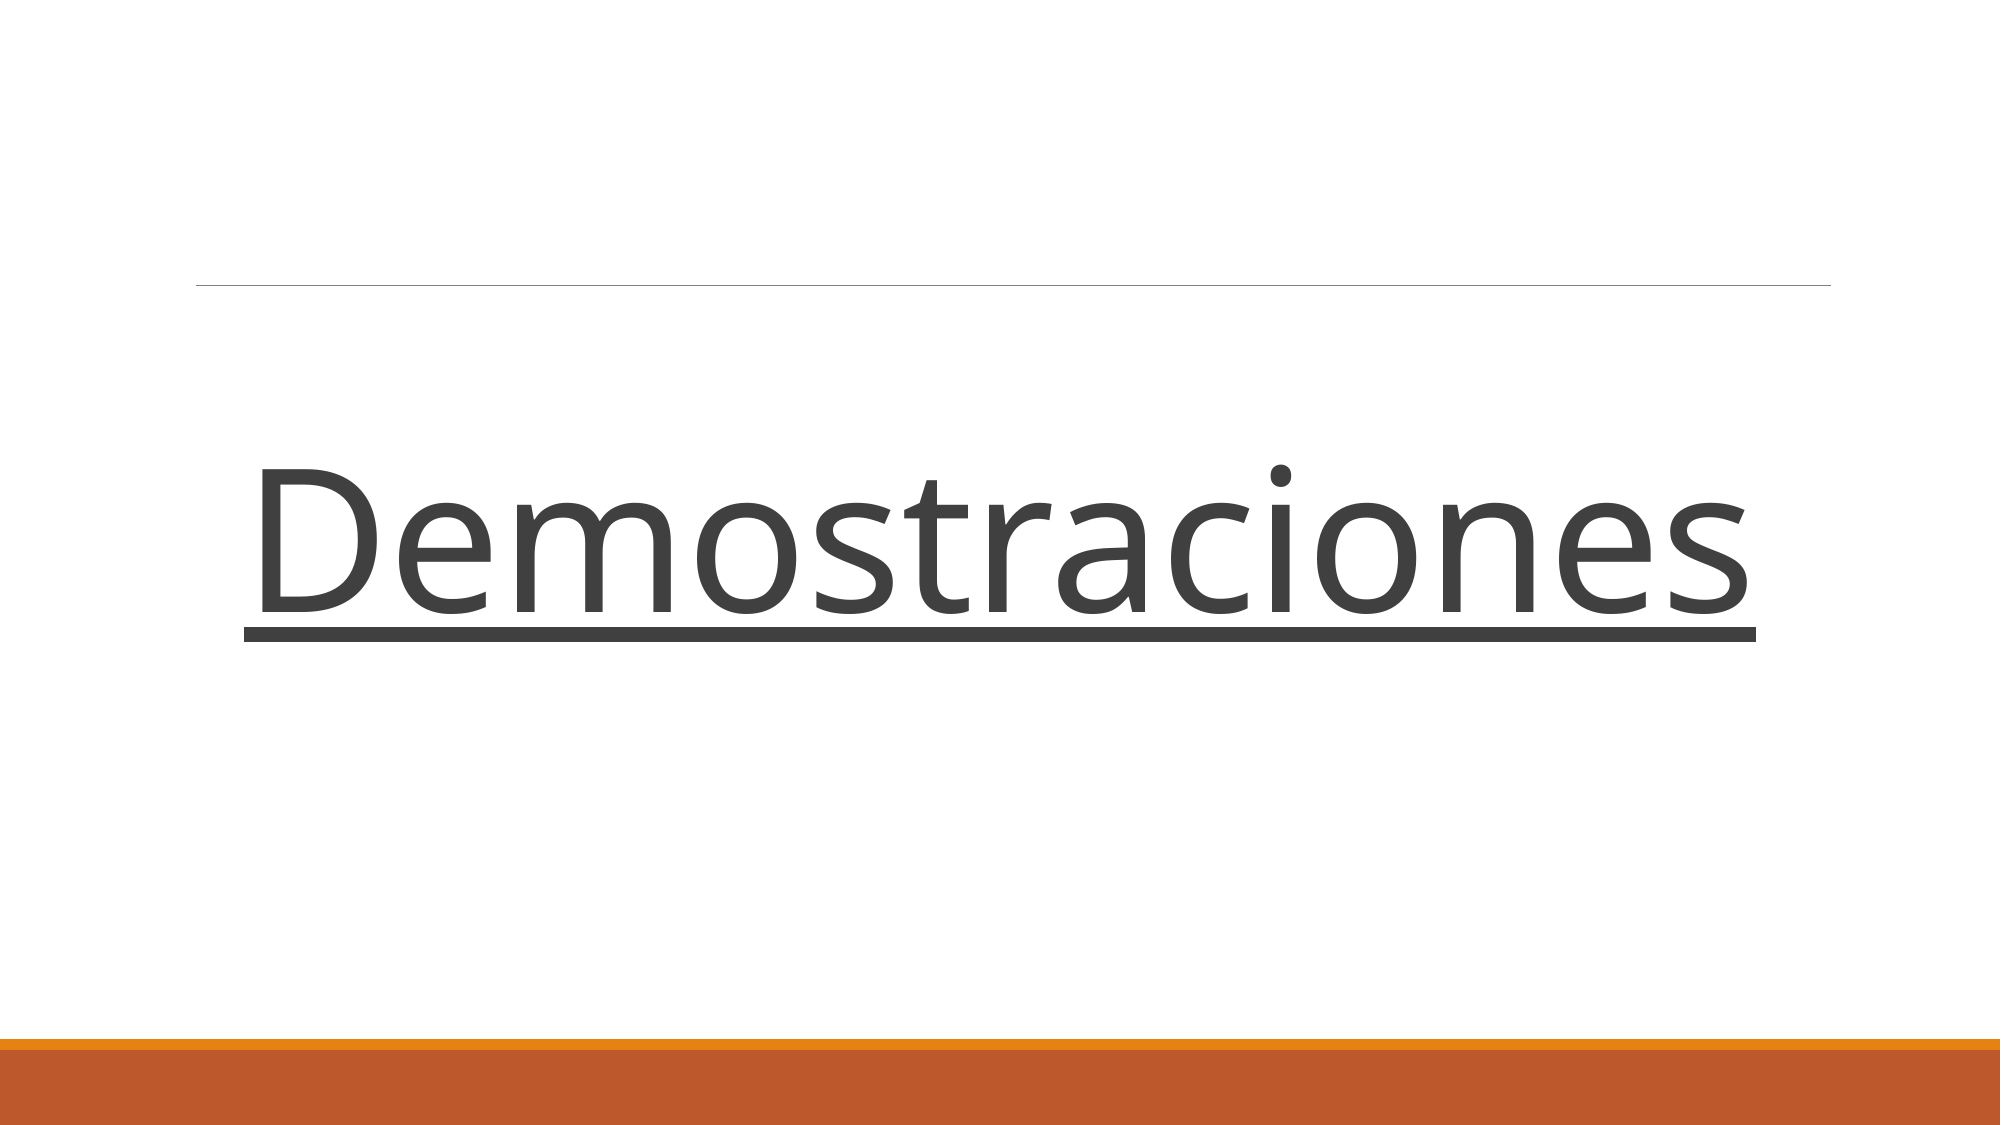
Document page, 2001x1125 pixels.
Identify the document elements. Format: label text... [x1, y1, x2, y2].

title Demostraciones [0, 325, 2000, 661]
